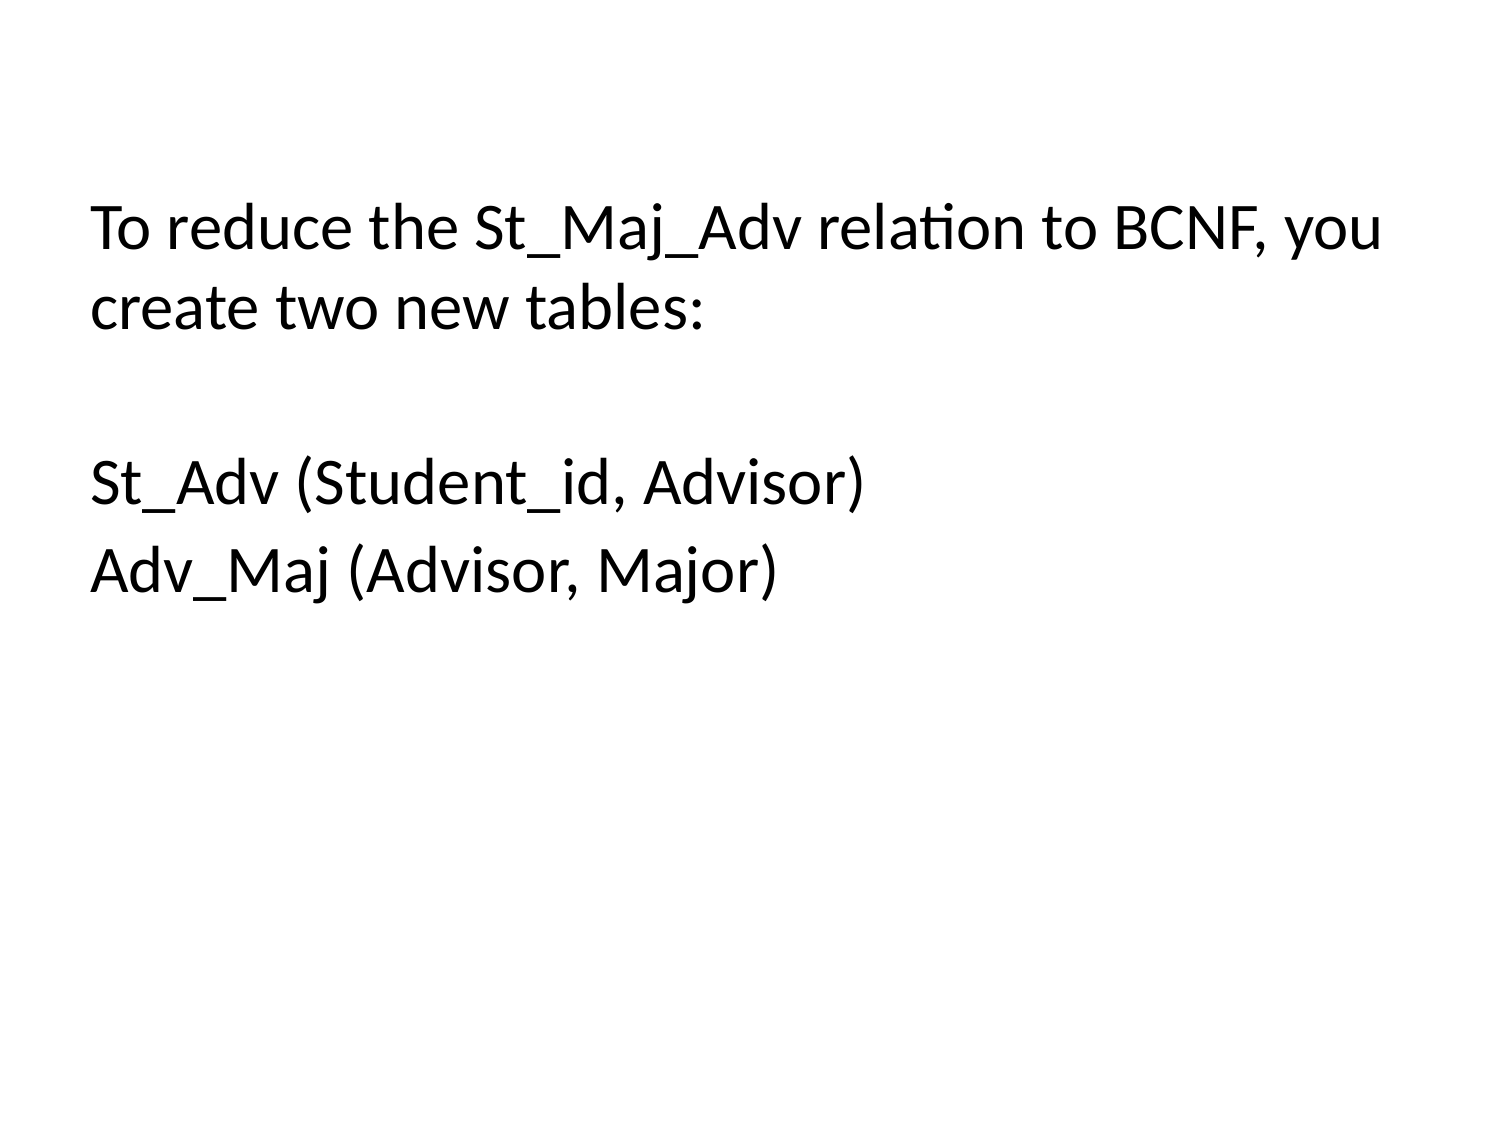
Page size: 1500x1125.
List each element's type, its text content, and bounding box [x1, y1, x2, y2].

list To reduce the St_Maj_Adv relation to BCNF, you create two new tables: St_Adv (Student_id, Advisor) Adv_Maj (Advisor, Major) [75, 175, 1425, 1005]
